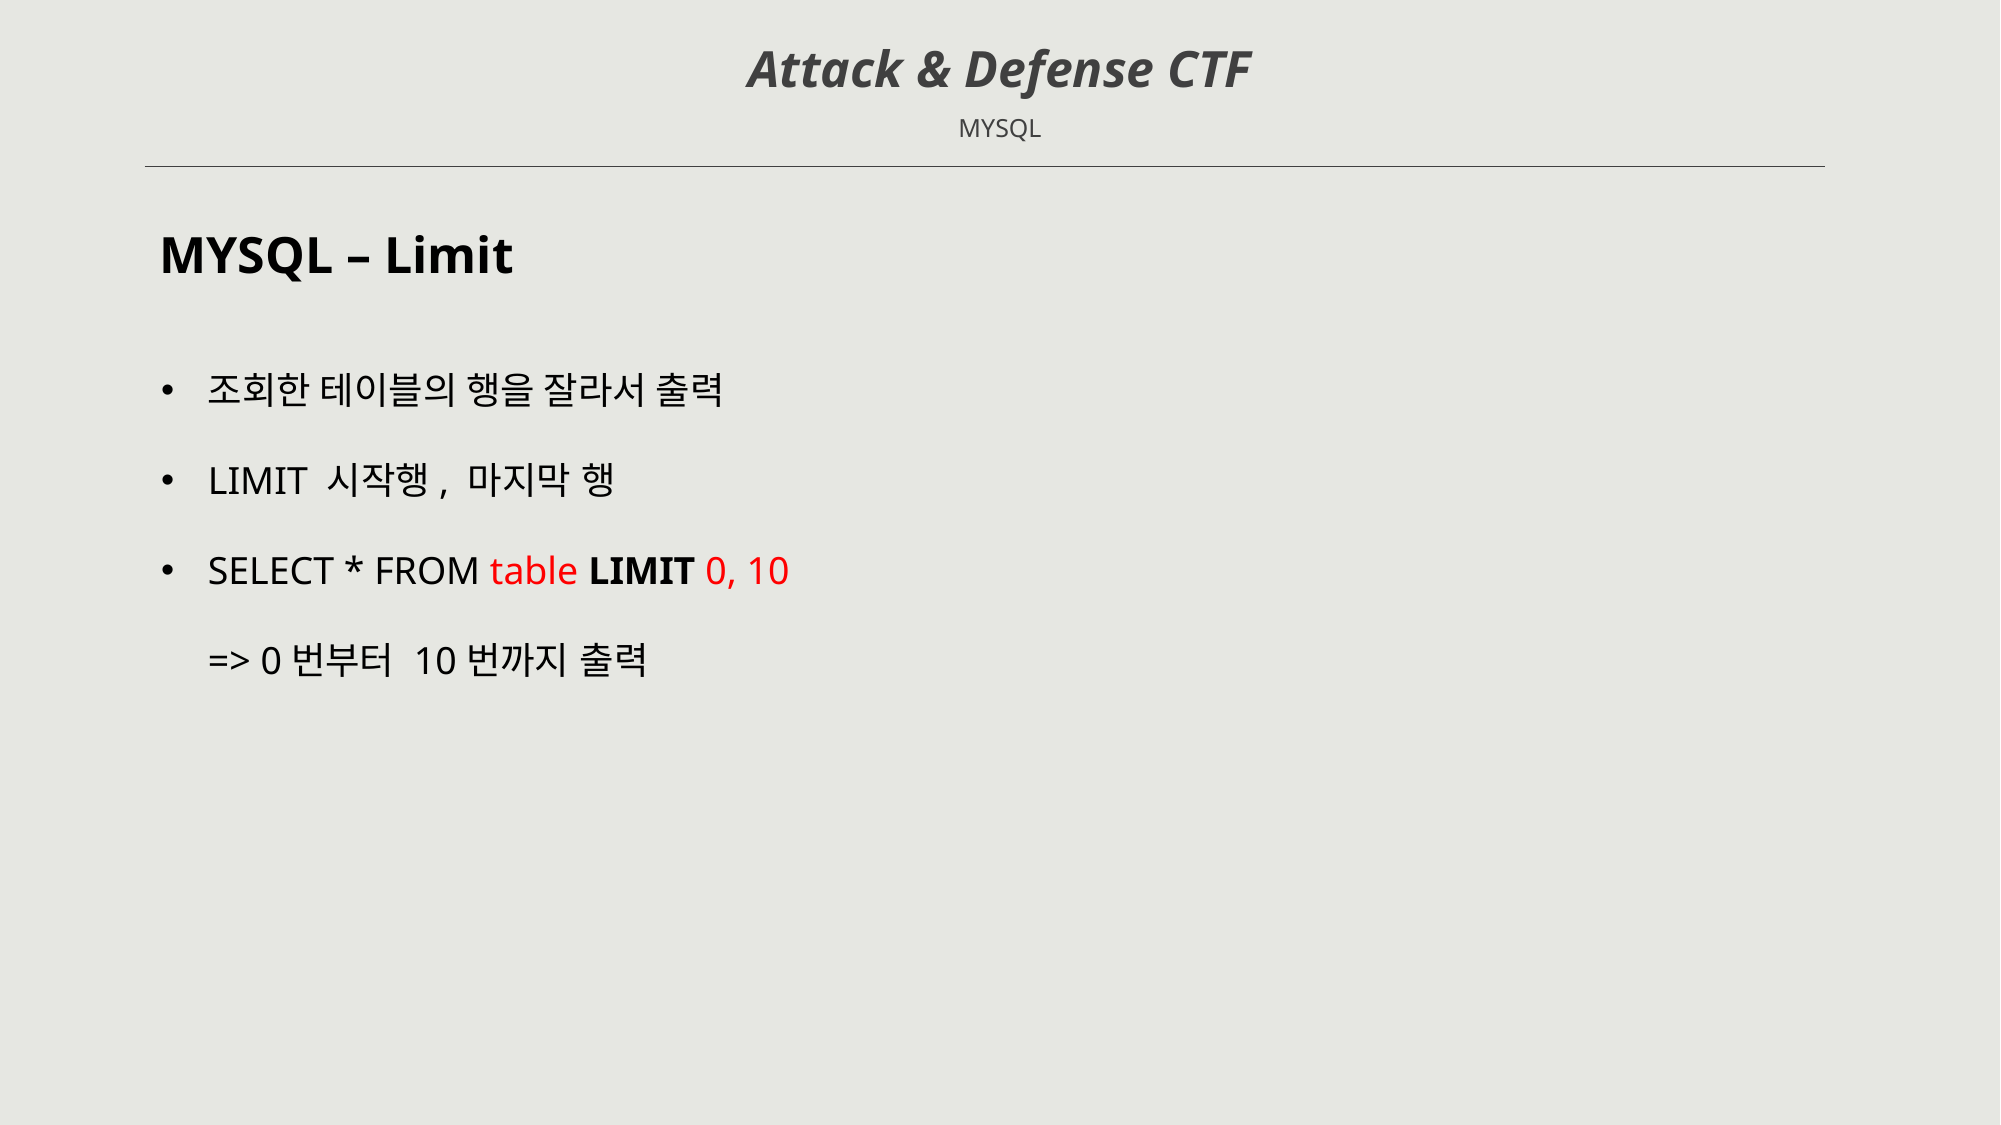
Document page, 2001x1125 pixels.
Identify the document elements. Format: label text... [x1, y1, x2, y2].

text_box MYSQL – Limit [144, 216, 529, 292]
text_box 조회한 테이블의 행을 잘라서 출력 LIMIT 시작행, 마지막 행 SELECT * FROM table LIMIT 0, 10 => 0번부터 10번까지 출력 [146, 314, 805, 690]
text_box Attack & Defense CTF MYSQL [527, 0, 1473, 150]
